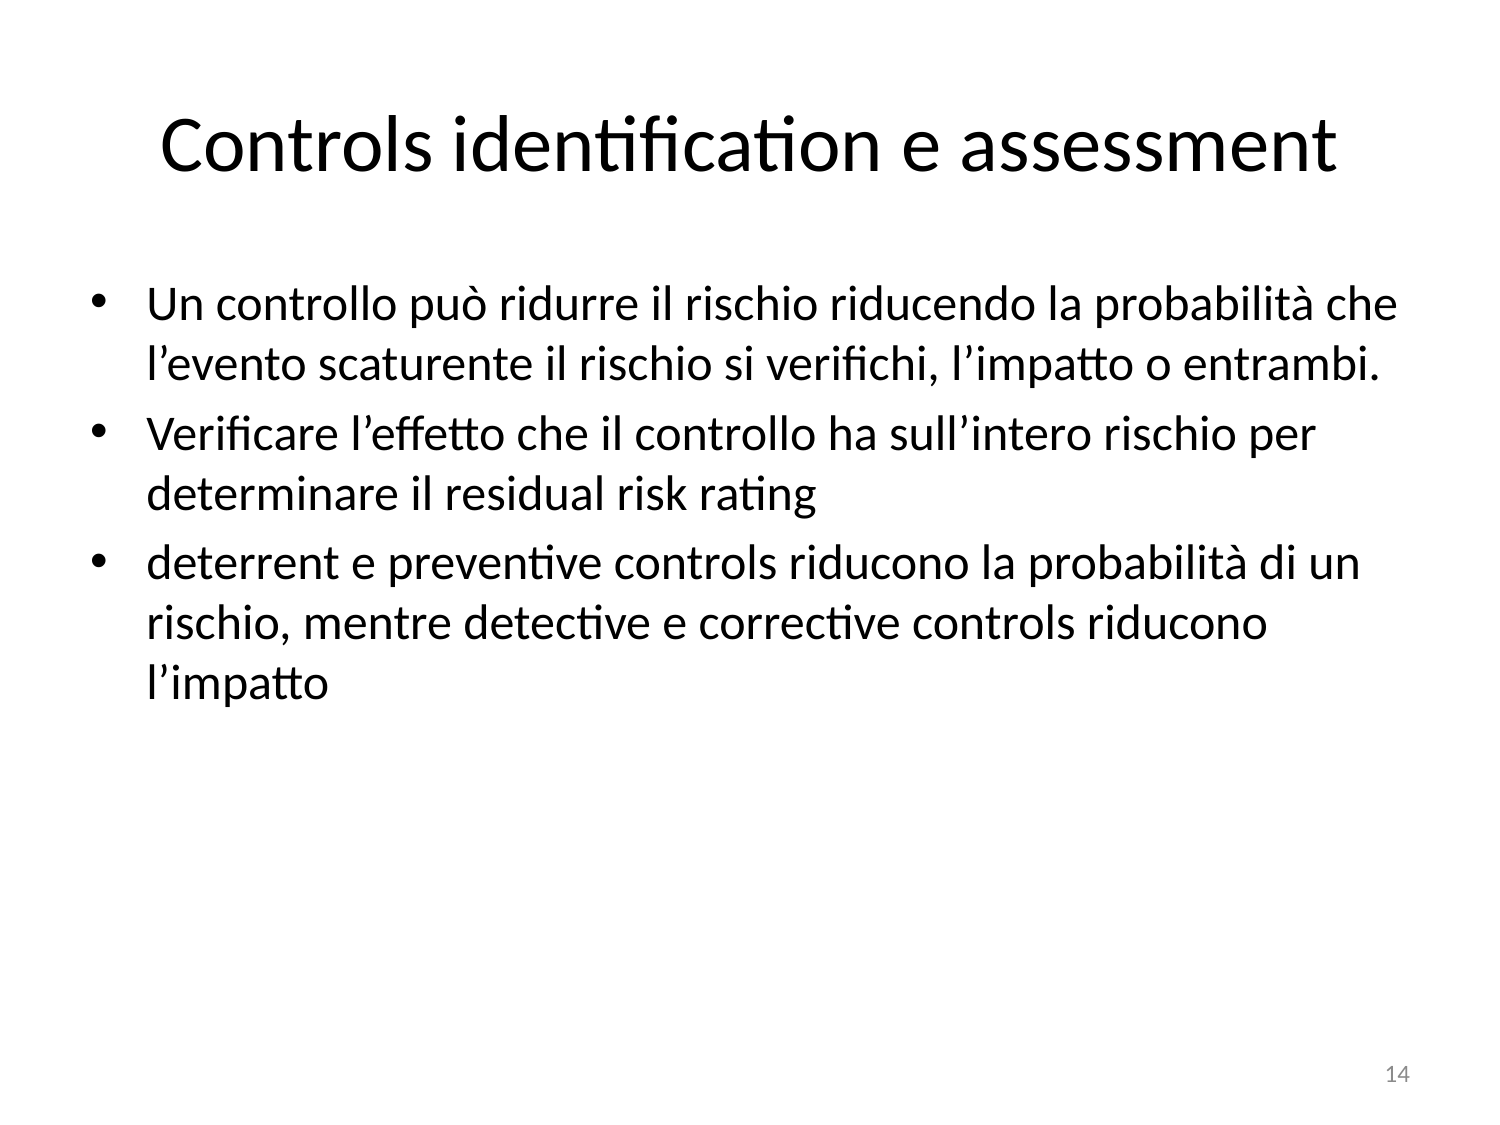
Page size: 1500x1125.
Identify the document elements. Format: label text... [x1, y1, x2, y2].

title Controls identification e assessment [75, 45, 1425, 233]
slide_number 14 [1074, 1042, 1425, 1103]
list Un controllo può ridurre il rischio riducendo la probabilità che l’evento scaturente il rischio si verifichi, l’impatto o entrambi. Verificare l’effetto che il controllo ha sull’intero rischio per determinare il residual risk rating deterrent e preventive controls riducono la probabilità di un rischio, mentre detective e corrective controls riducono l’impatto [75, 262, 1425, 1005]
